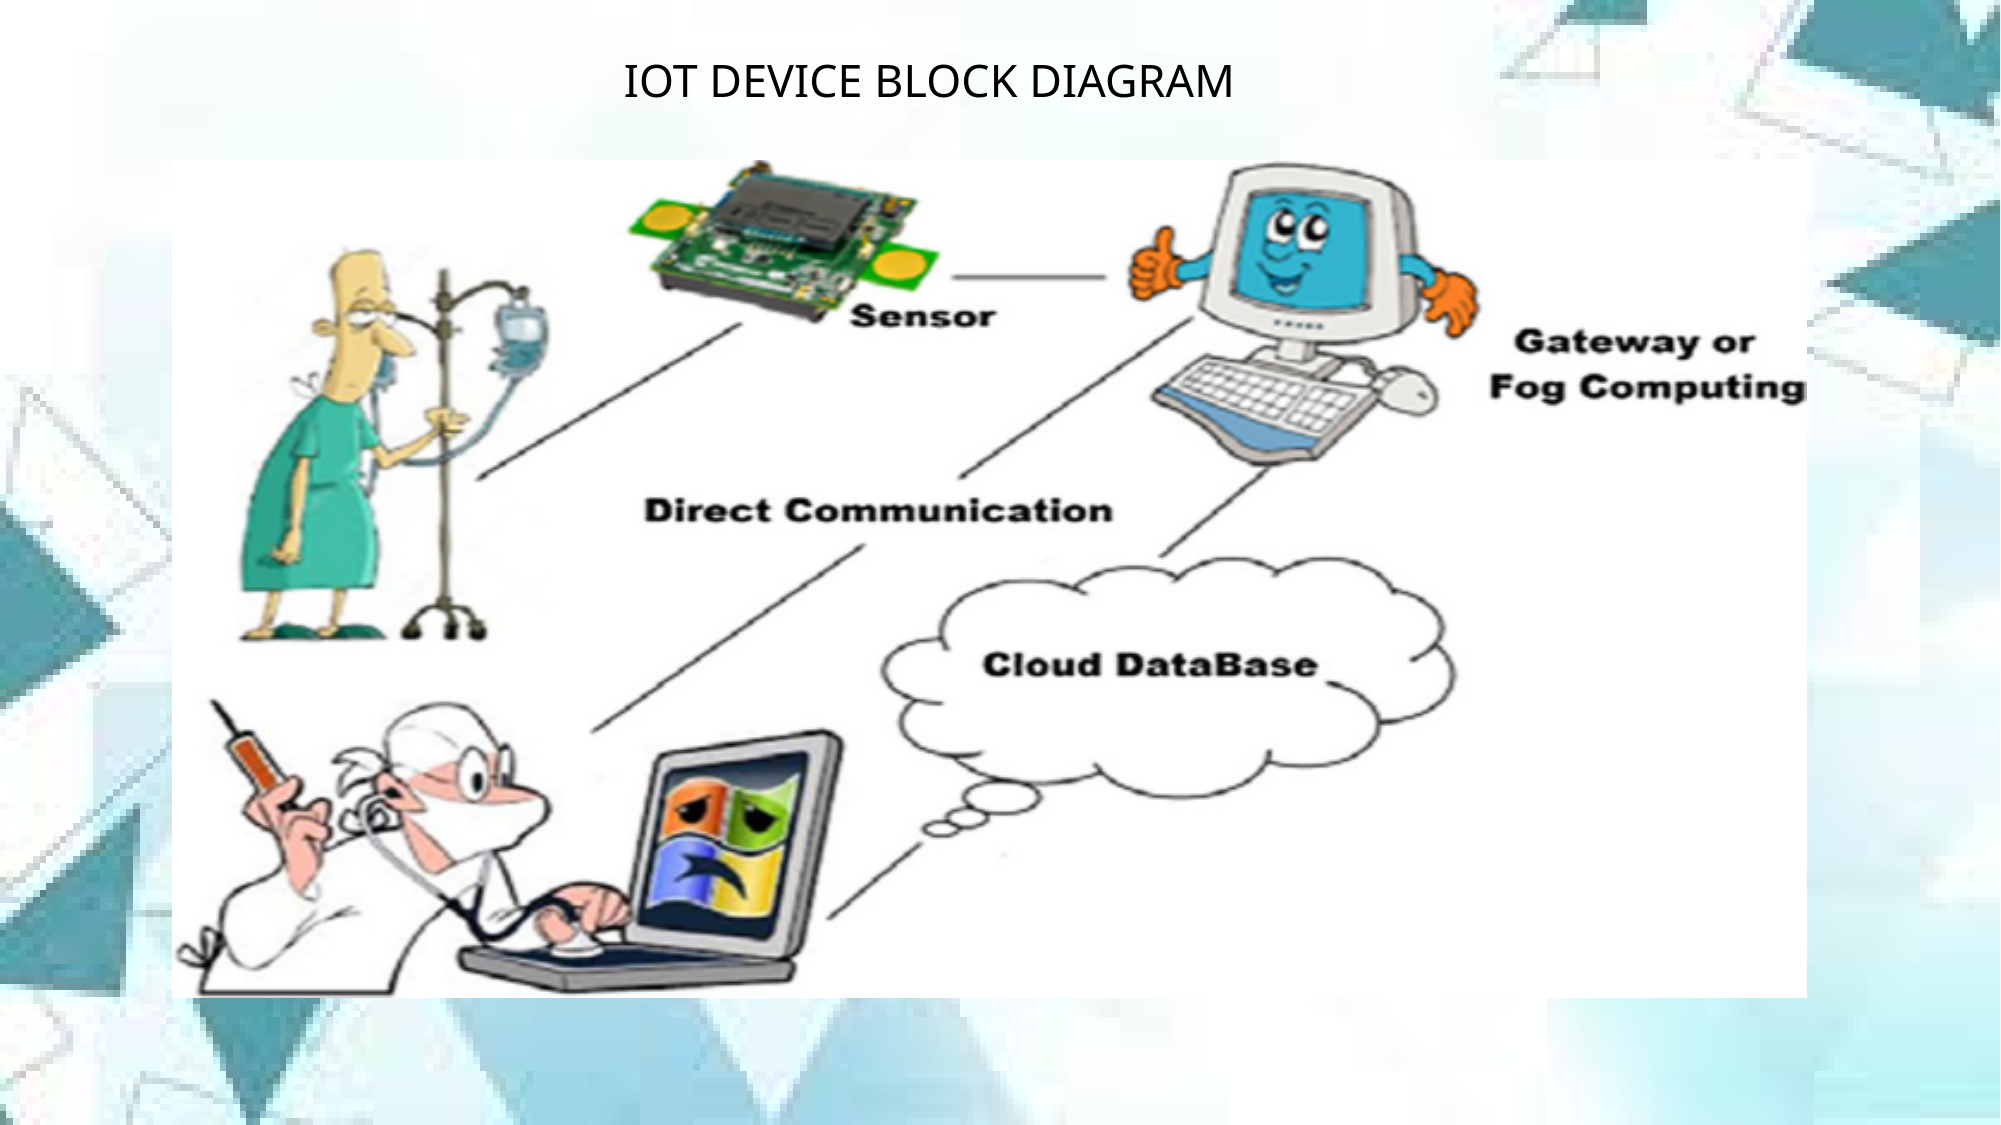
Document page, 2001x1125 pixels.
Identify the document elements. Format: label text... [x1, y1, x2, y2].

title IOT DEVICE BLOCK DIAGRAM [99, 45, 1761, 115]
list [172, 160, 1807, 999]
picture [0, 0, 2001, 1125]
